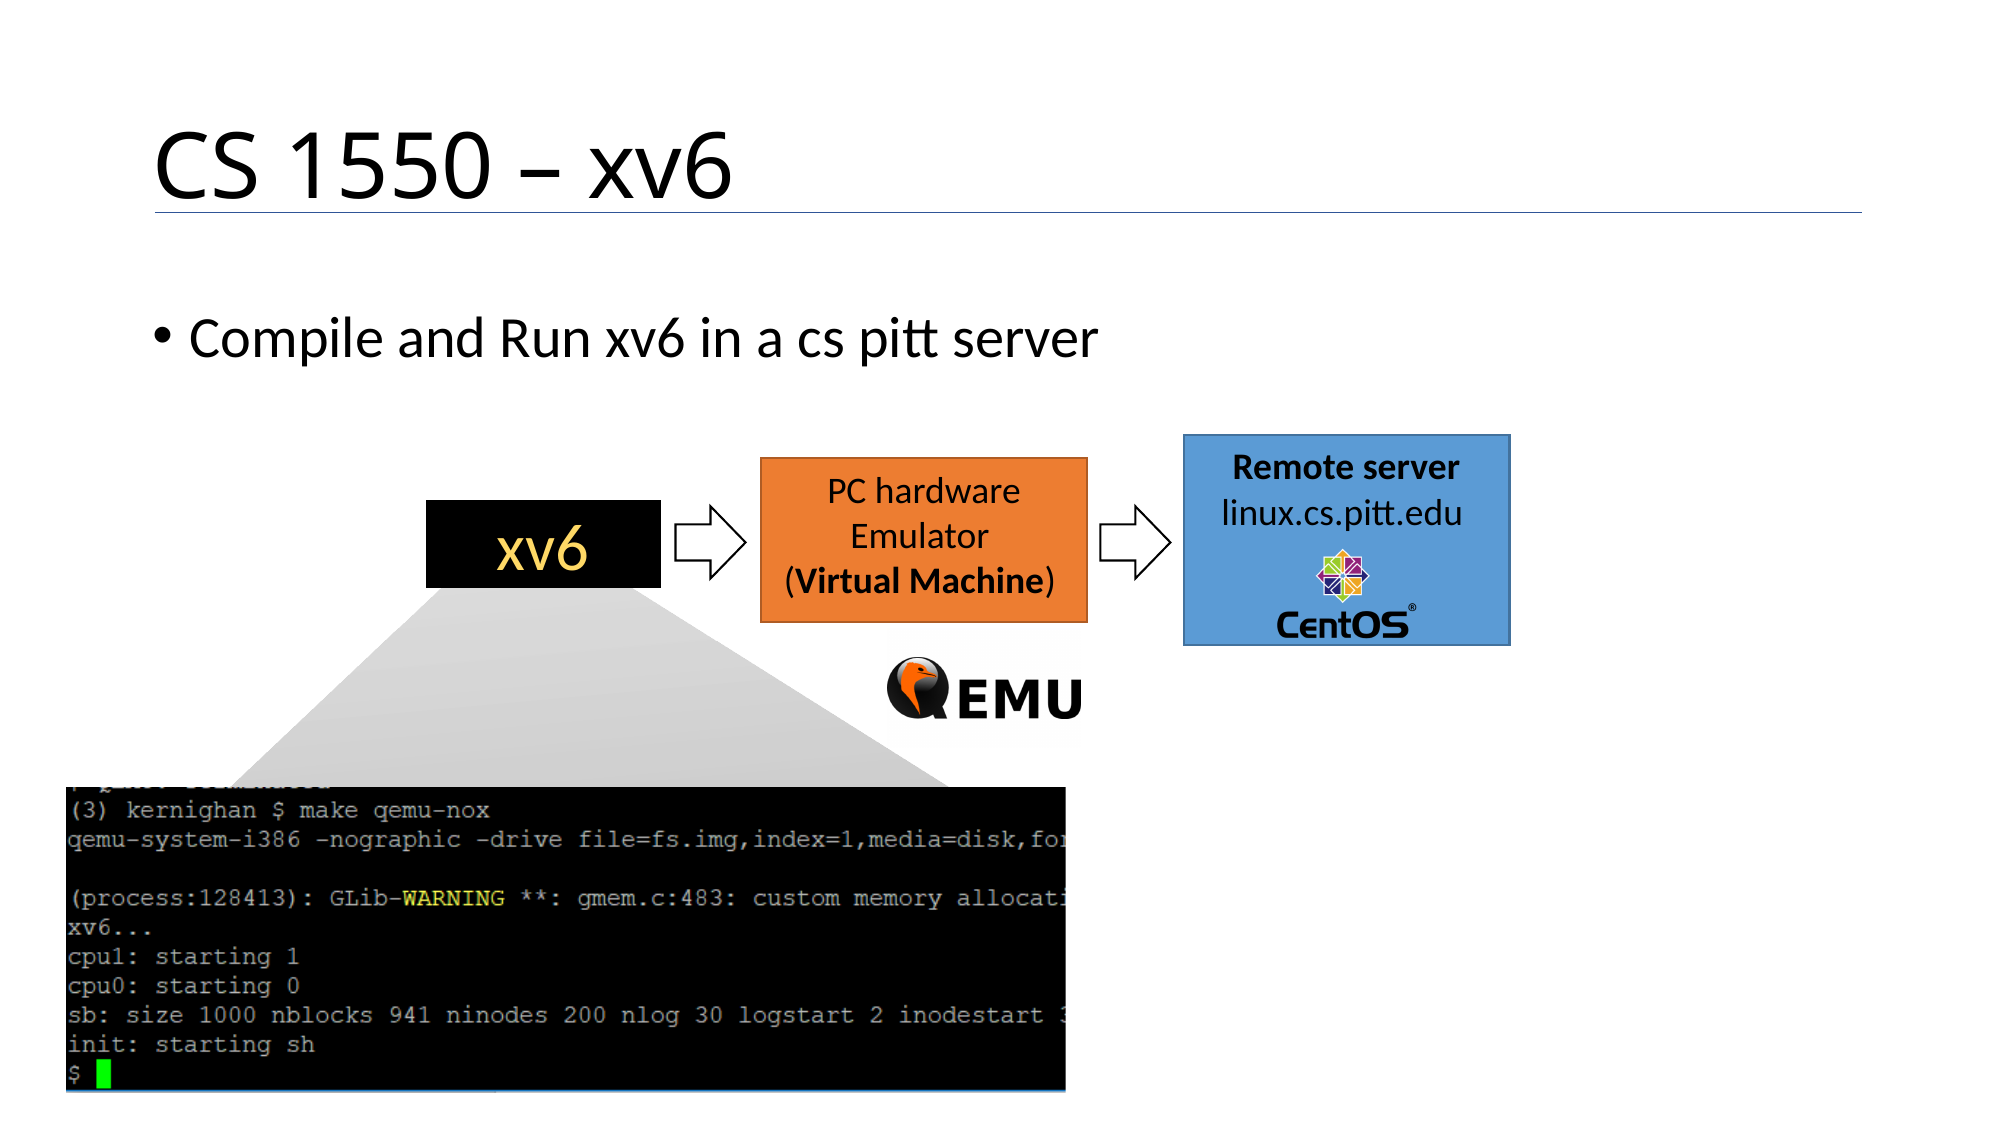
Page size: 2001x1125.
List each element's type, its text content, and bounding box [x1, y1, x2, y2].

text_box [229, 588, 948, 785]
picture [65, 785, 1066, 1093]
picture [887, 628, 1081, 748]
text_box [674, 503, 748, 582]
list Compile and Run xv6 in a cs pitt server [137, 299, 1863, 541]
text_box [1183, 435, 1510, 646]
text_box [1099, 503, 1172, 582]
title CS 1550 – xv6 [137, 59, 1863, 278]
text_box xv6 [426, 500, 661, 588]
text_box PC hardware Emulator (Virtual Machine) [760, 457, 1088, 623]
